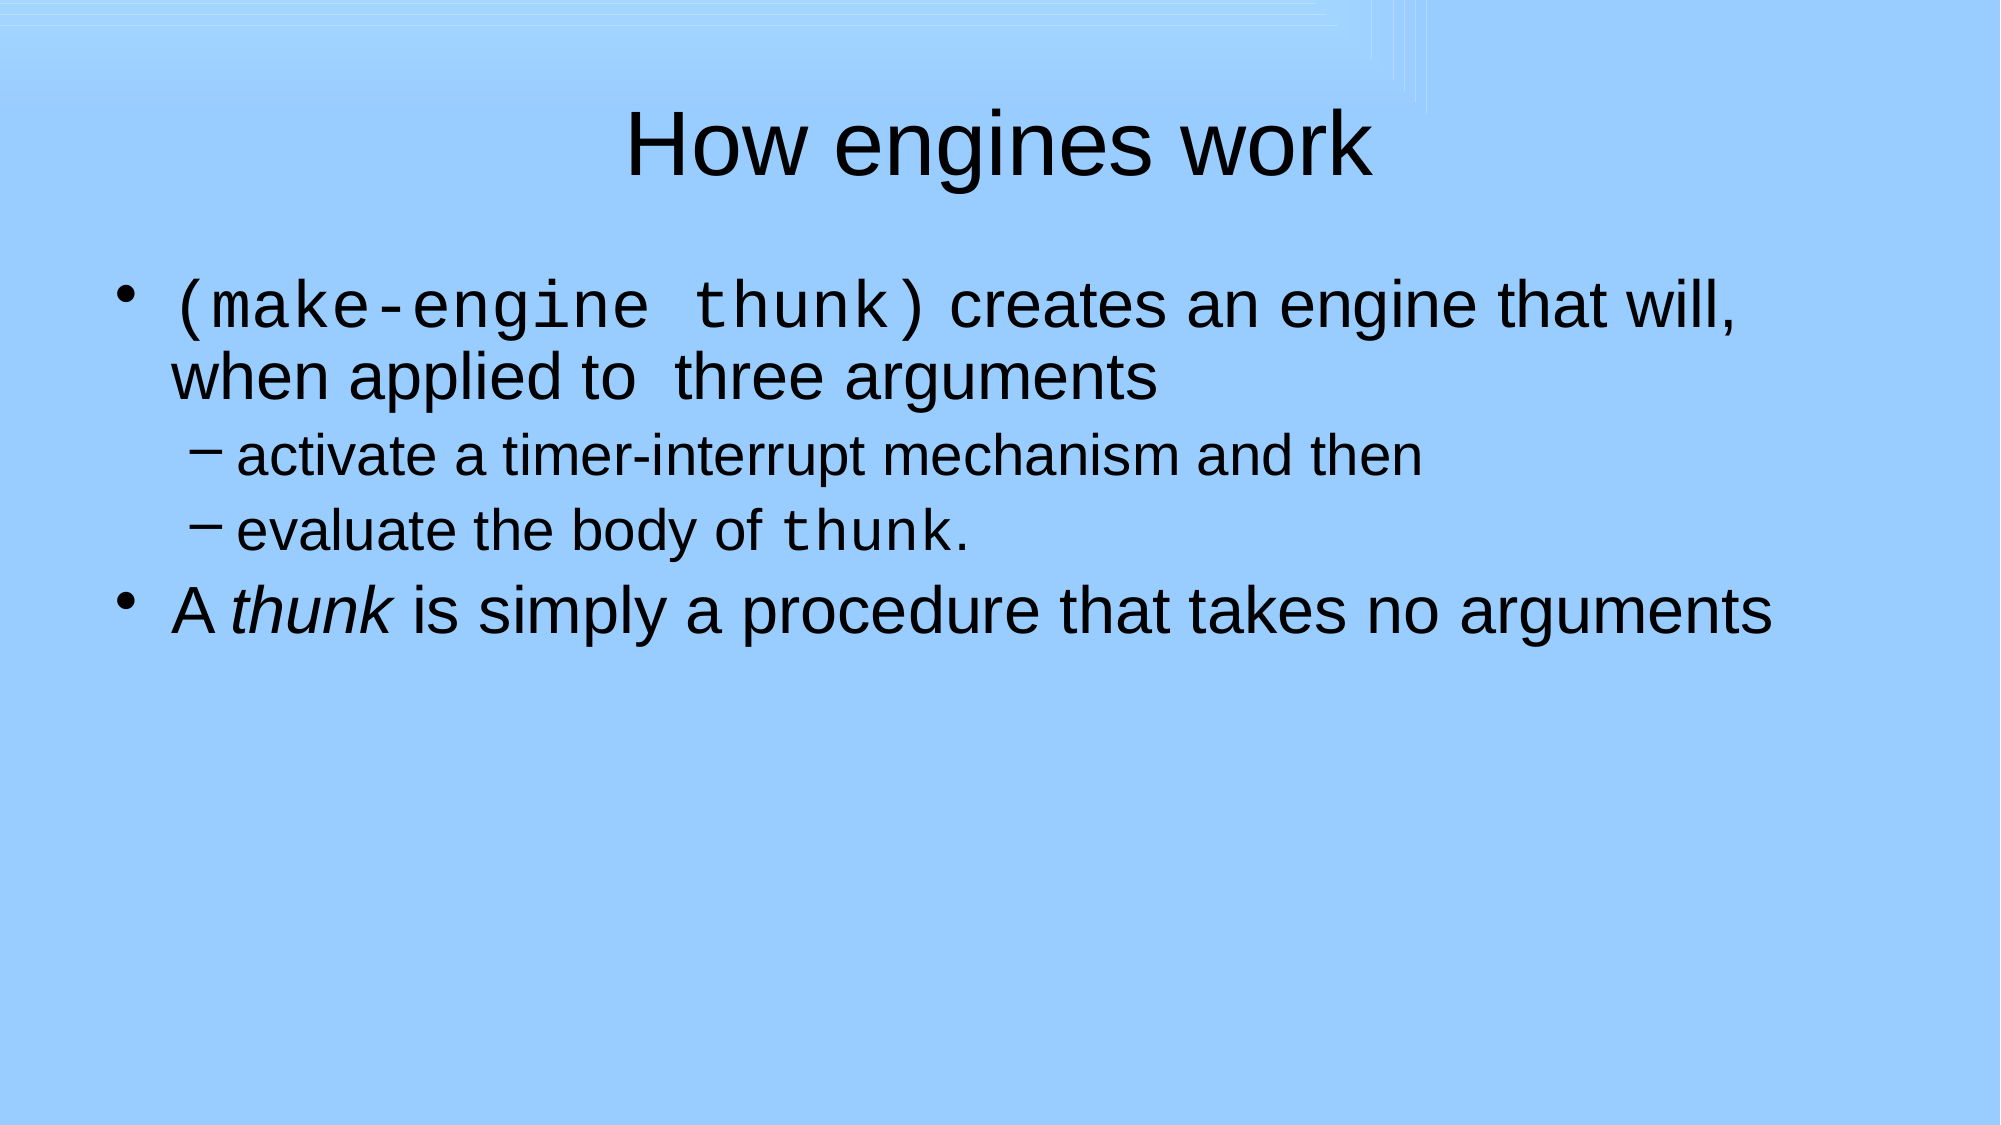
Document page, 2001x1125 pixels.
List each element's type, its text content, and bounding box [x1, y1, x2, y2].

title How engines work [99, 44, 1901, 233]
list (make-engine thunk) creates an engine that will, when applied to three arguments activate a timer-interrupt mechanism and then evaluate the body of thunk. A thunk is simply a procedure that takes no arguments [99, 262, 1901, 1006]
